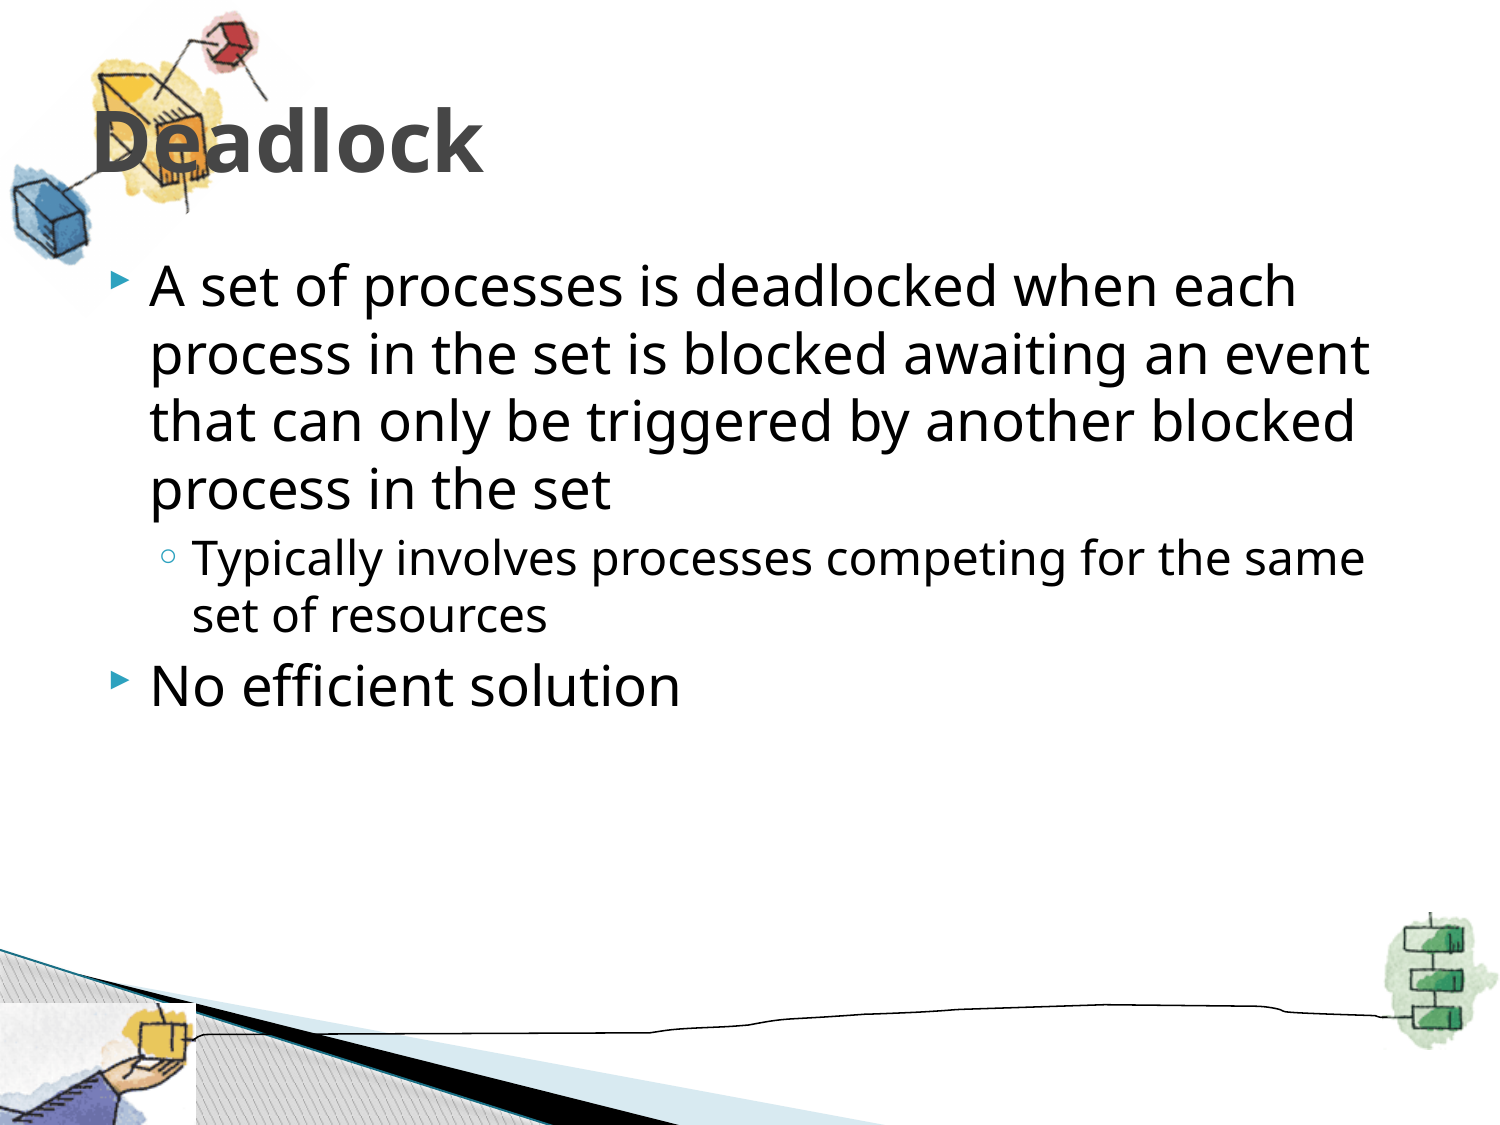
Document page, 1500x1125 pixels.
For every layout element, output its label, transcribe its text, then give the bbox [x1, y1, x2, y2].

picture [0, 84, 167, 306]
picture [1382, 912, 1500, 1050]
picture [113, 0, 275, 45]
picture [0, 1003, 196, 1125]
list A set of processes is deadlocked when each process in the set is blocked awaiting an event that can only be triggered by another blocked process in the set Typically involves processes competing for the same set of resources No efficient solution [75, 243, 1425, 986]
title Deadlock [75, 45, 1425, 233]
